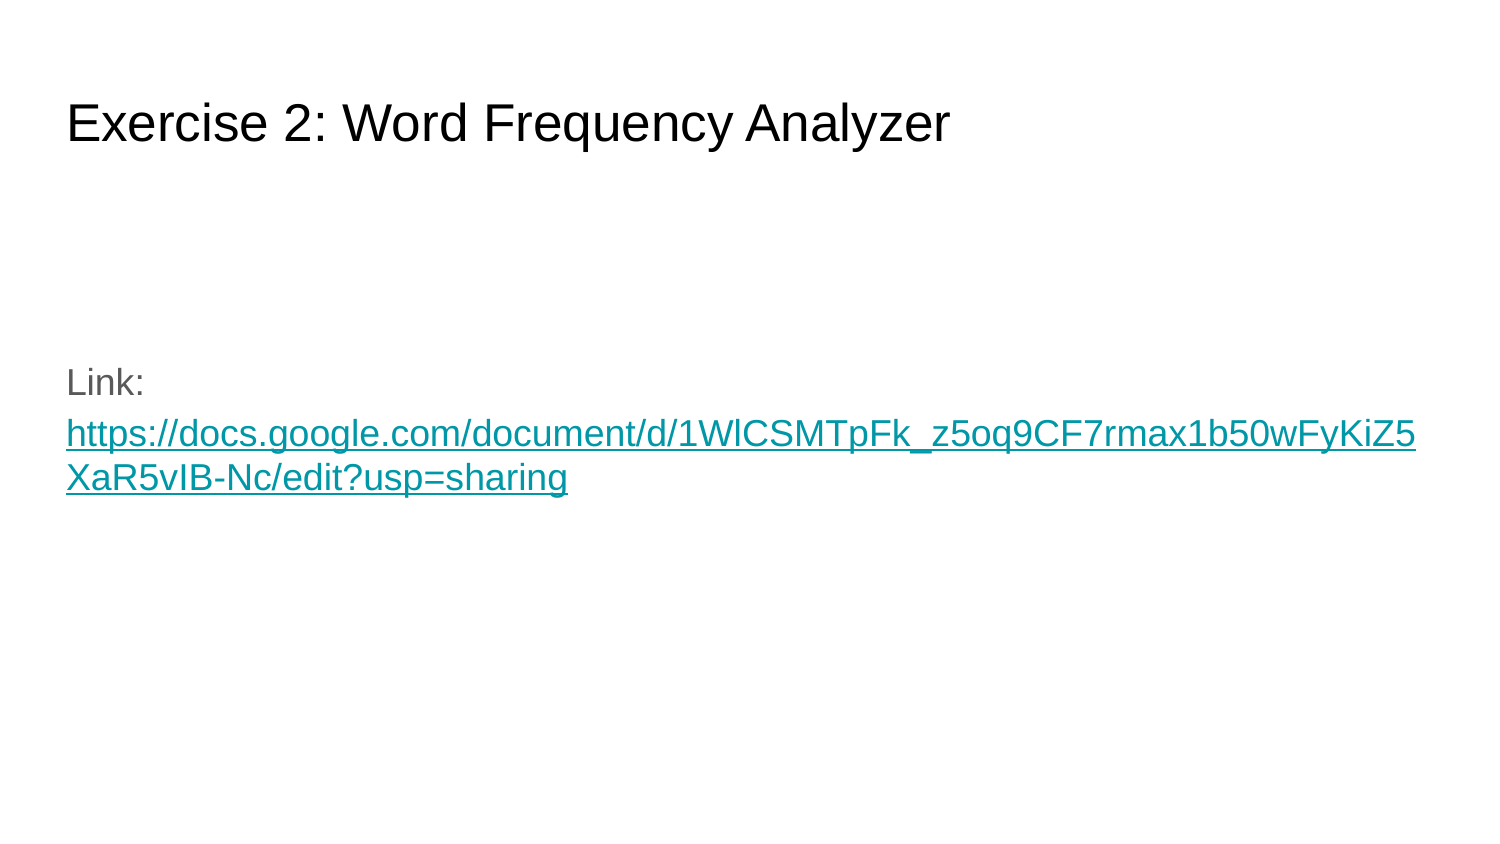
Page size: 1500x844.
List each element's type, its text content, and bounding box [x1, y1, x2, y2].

list Link: https://docs.google.com/document/d/1WlCSMTpFk_z5oq9CF7rmax1b50wFyKiZ5XaR5vIB-Nc/edit?usp=sharing [51, 189, 1449, 750]
title Exercise 2: Word Frequency Analyzer [51, 72, 1449, 167]
